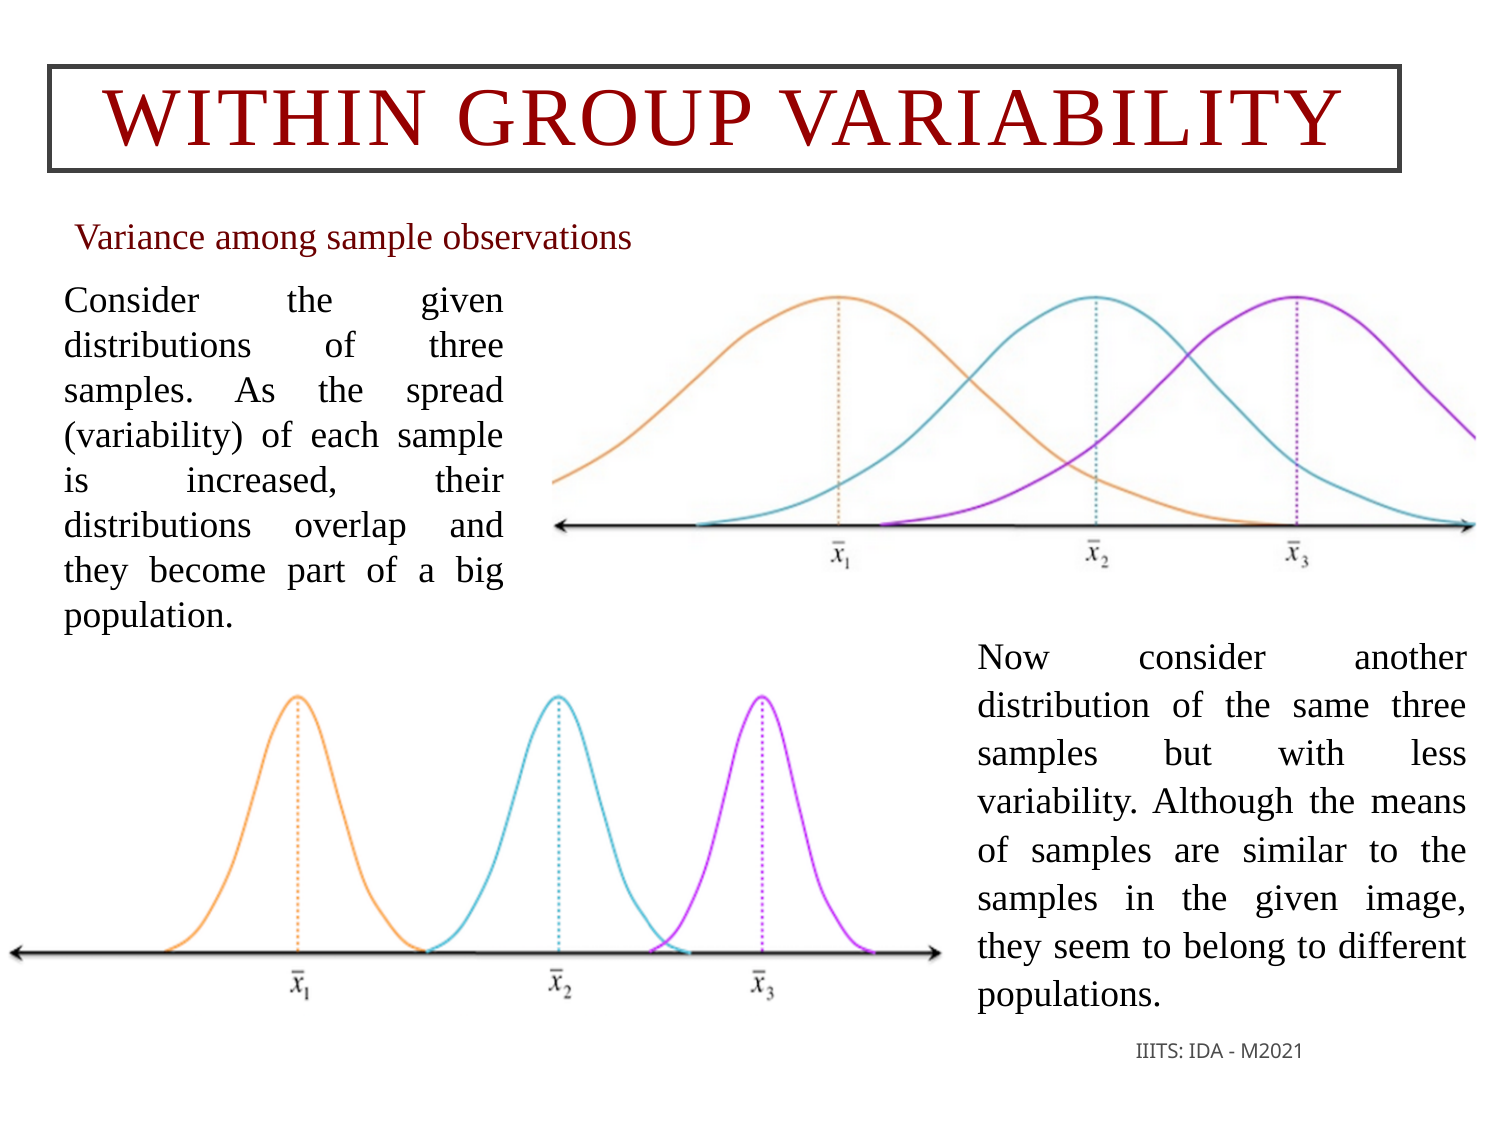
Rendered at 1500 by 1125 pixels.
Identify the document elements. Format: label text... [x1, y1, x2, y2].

text_box Consider the given distributions of three samples. As the spread (variability) of each sample is increased, their distributions overlap and they become part of a big population. [49, 267, 520, 642]
slide_number IIITS: IDA - M2021 [980, 1023, 1320, 1077]
picture [5, 672, 963, 1016]
picture [550, 268, 1483, 575]
title Within Group Variability [47, 64, 1402, 173]
text_box Now consider another distribution of the same three samples but with less variability. Although the means of samples are similar to the samples in the given image, they seem to belong to different populations. [962, 621, 1483, 1022]
text_box Variance among sample observations [59, 204, 648, 264]
